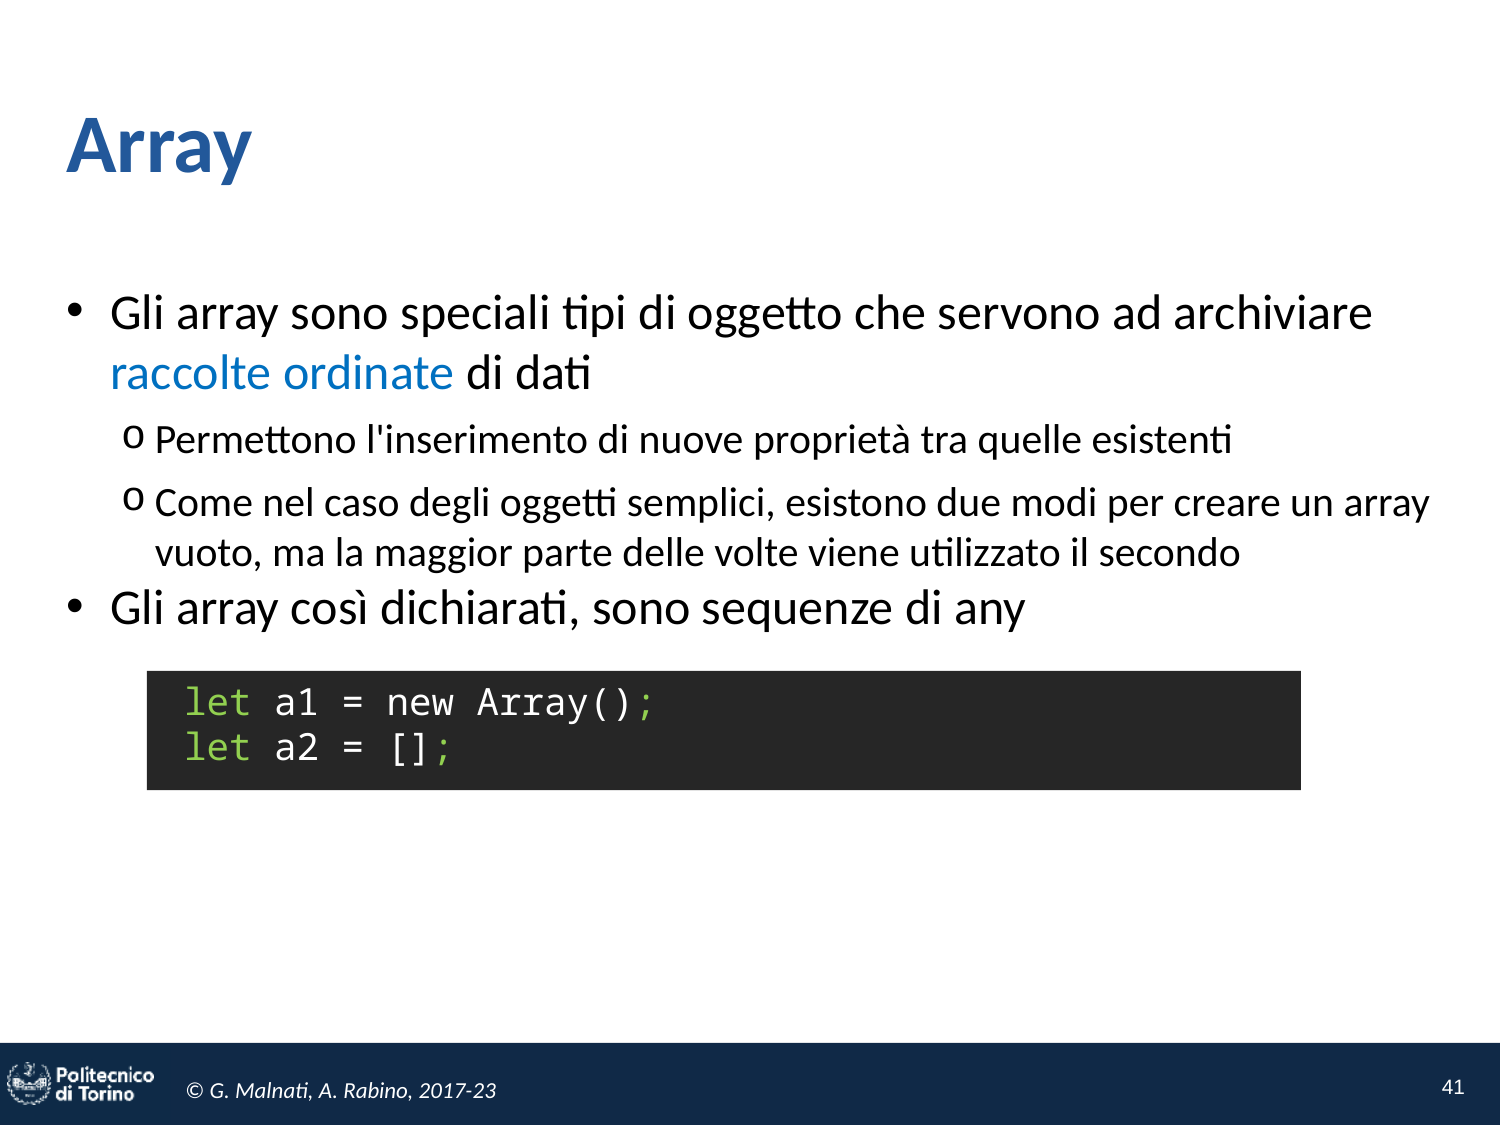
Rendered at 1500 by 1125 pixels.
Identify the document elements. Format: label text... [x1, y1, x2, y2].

slide_number 41 [1389, 1042, 1480, 1125]
list Gli array sono speciali tipi di oggetto che servono ad archiviare raccolte ordinate di dati Permettono l'inserimento di nuove proprietà tra quelle esistenti Come nel caso degli oggetti semplici, esistono due modi per creare un array vuoto, ma la maggior parte delle volte viene utilizzato il secondo Gli array così dichiarati, sono sequenze di any [51, 272, 1449, 1015]
picture [0, 1045, 171, 1123]
title Array [51, 30, 1449, 248]
text_box let a1 = new Array(); let a2 = []; [146, 670, 1301, 791]
